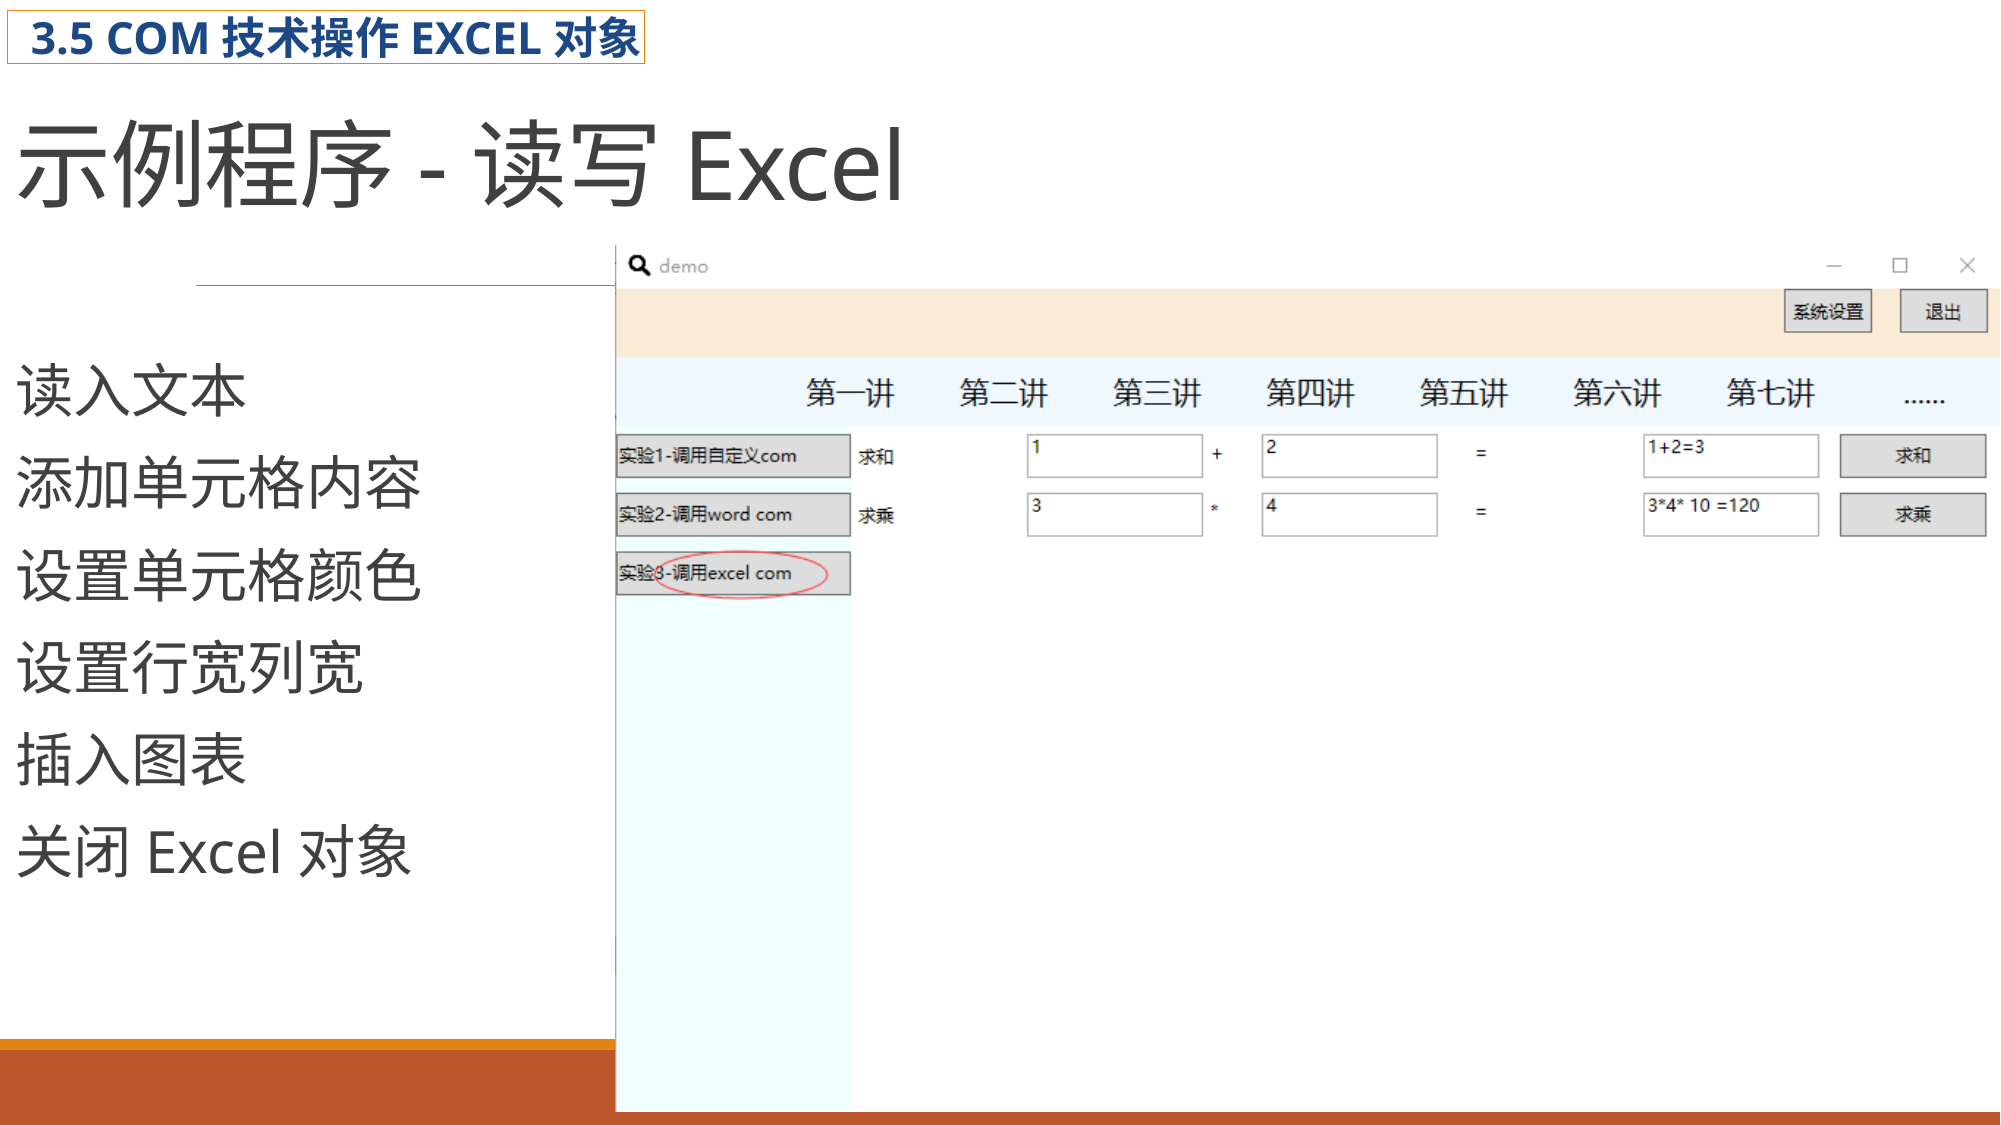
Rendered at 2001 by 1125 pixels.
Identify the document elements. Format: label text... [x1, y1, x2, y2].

title 示例程序-读写Excel [0, 113, 1146, 228]
list 读入文本 添加单元格内容 设置单元格颜色 设置行宽列宽 插入图表 关闭Excel对象 [0, 354, 613, 913]
picture [615, 244, 2000, 1113]
